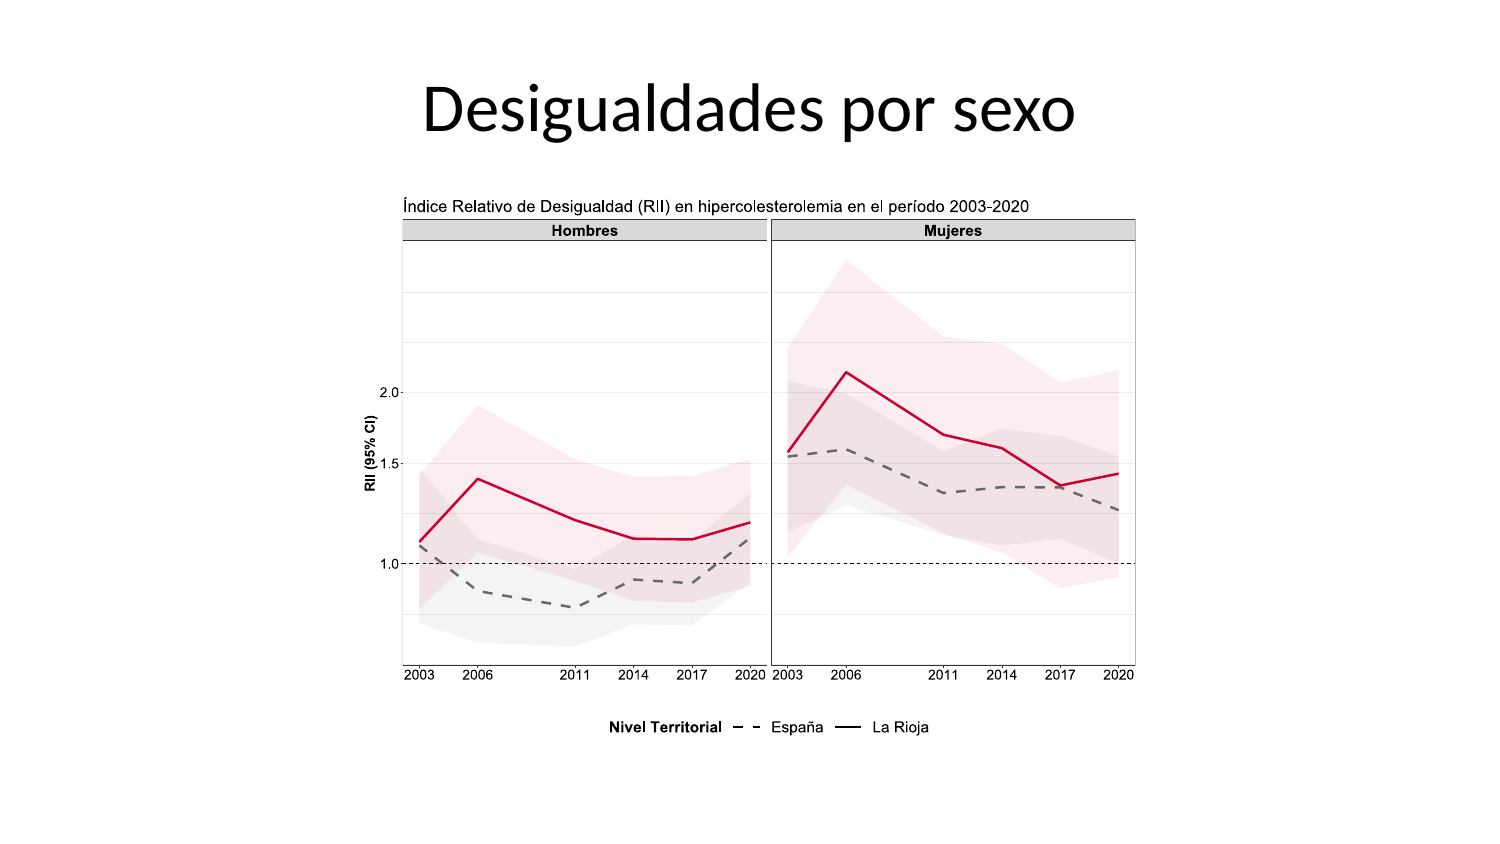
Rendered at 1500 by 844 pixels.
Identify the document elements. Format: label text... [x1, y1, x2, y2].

title Desigualdades por sexo [75, 33, 1425, 175]
picture [360, 195, 1140, 753]
